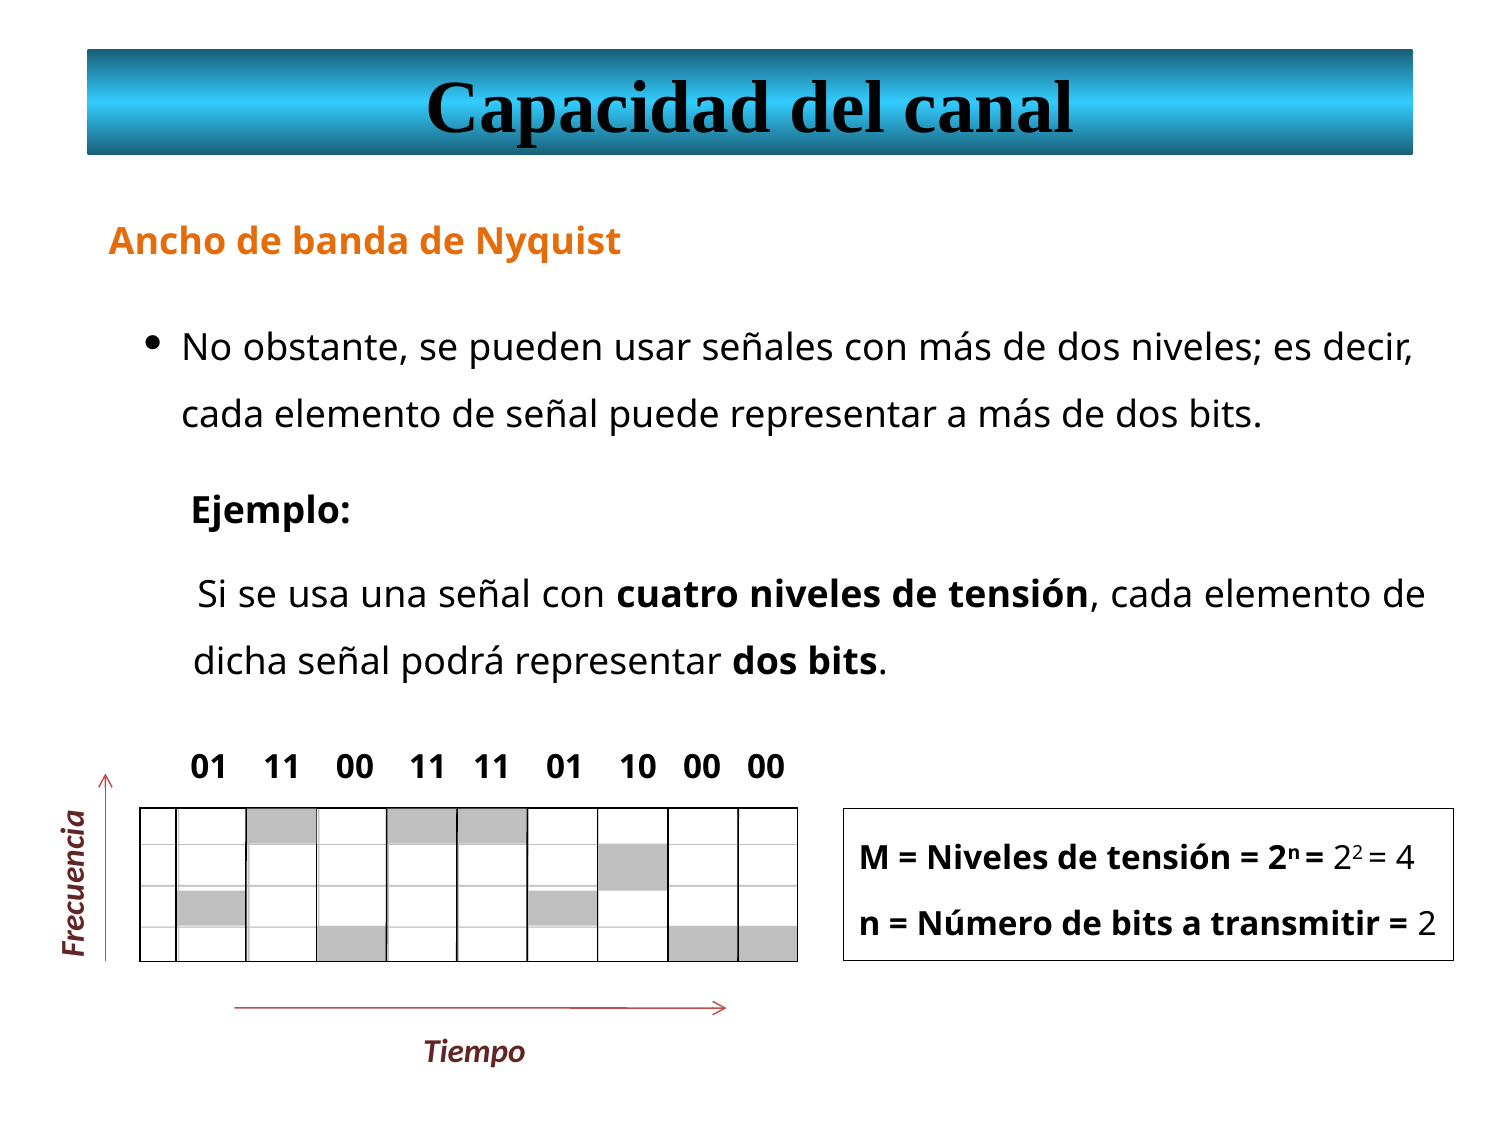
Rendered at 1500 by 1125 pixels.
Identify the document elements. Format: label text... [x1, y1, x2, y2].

text_box No obstante, se pueden usar señales con más de dos niveles; es decir, cada elemento de señal puede representar a más de dos bits. [128, 292, 1430, 443]
text_box Capacidad del canal [87, 49, 1413, 155]
text_box Si se usa una señal con cuatro niveles de tensión, cada elemento de dicha señal podrá representar dos bits. [140, 539, 1442, 690]
text_box Ejemplo: [175, 455, 387, 538]
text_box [23, 738, 809, 1072]
text_box M = Niveles de tensión = 2n = 22 = 4 n = Número de bits a transmitir = 2 [843, 808, 1454, 961]
text_box Ancho de banda de Nyquist [93, 187, 680, 270]
